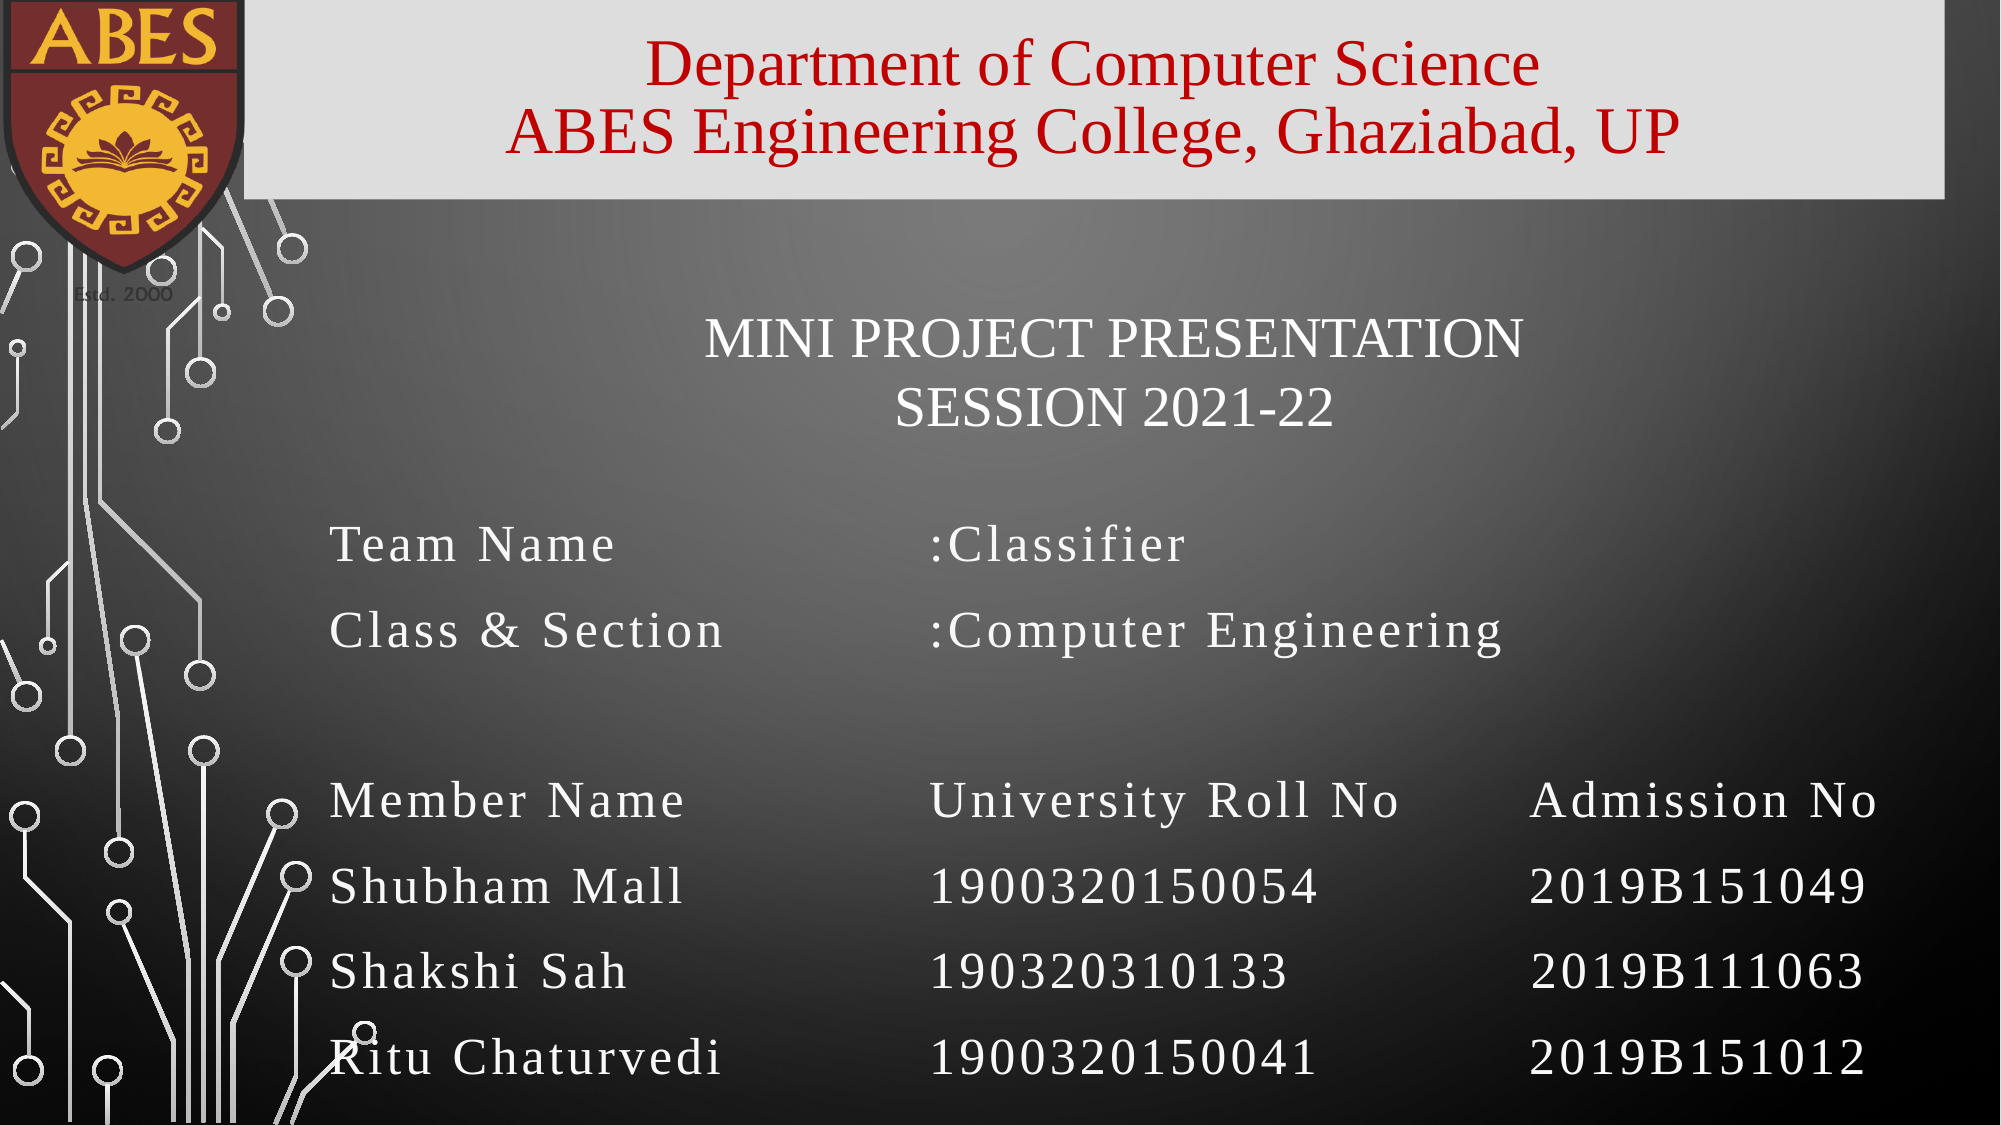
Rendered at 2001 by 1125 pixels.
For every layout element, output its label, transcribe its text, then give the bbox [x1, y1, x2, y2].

subtitle [291, 496, 1832, 1061]
text_box Department of Computer Science ABES Engineering College, Ghaziabad, UP [247, 0, 1945, 200]
title Mini project Presentation SESSION 2021-22 [314, 214, 1917, 446]
picture [0, 0, 247, 301]
text_box Team Name :Classifier Class & Section :Computer Engineering Member Name University Roll No Admission No Shubham Mall 1900320150054 2019B151049 Shakshi Sah 190320310133 2019B111063 Ritu Chaturvedi 1900320150041 2019B151012 [314, 509, 1948, 1061]
